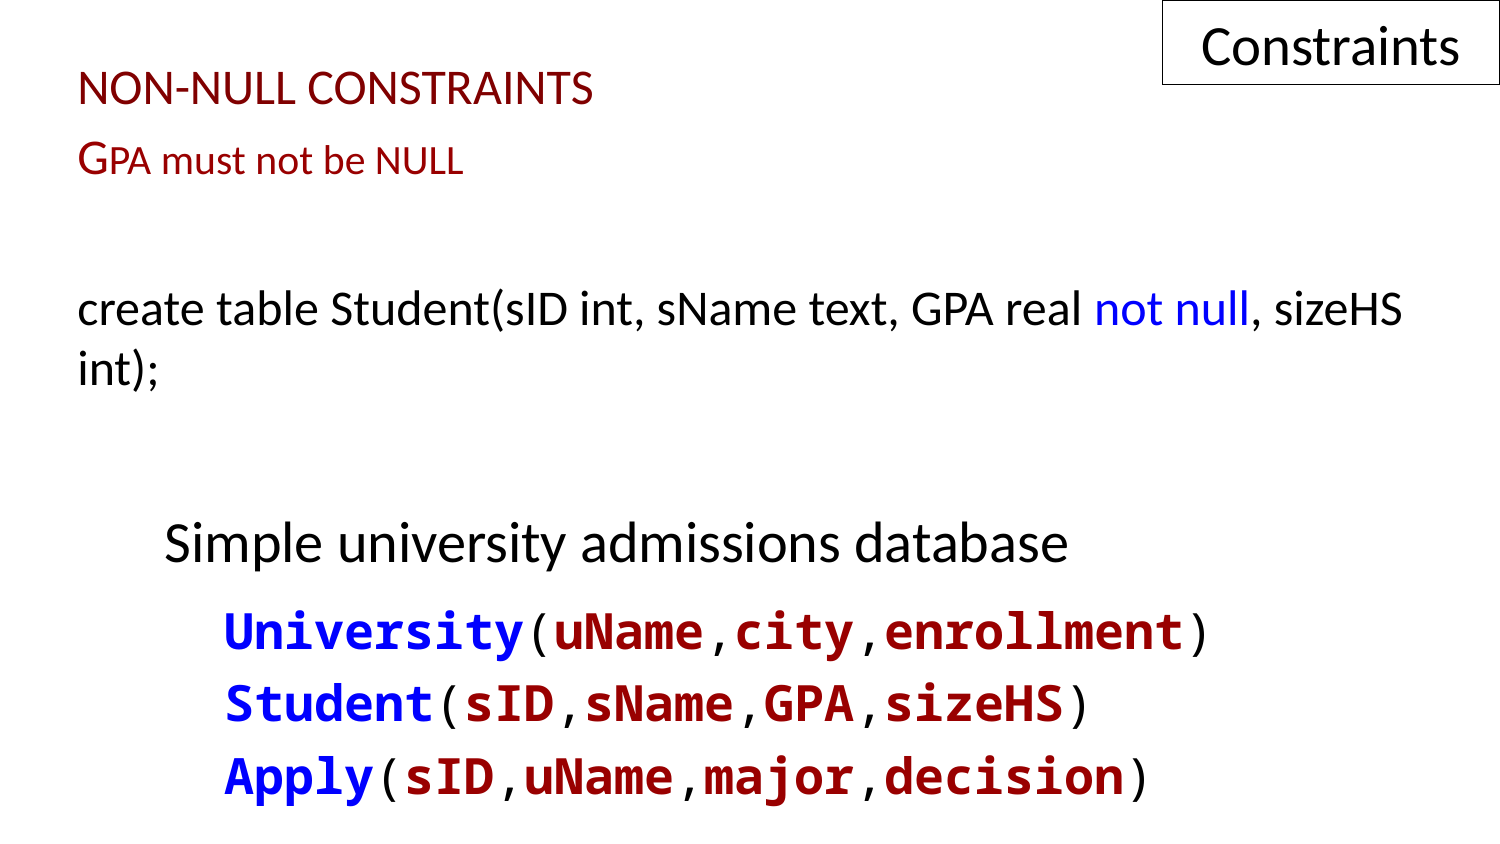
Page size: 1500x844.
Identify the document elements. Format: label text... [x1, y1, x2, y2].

text_box Simple university admissions database University(uName,city,enrollment) Student(sID,sName,GPA,sizeHS) Apply(sID,uName,major,decision) [150, 496, 1375, 812]
text_box Constraints [1162, 0, 1500, 85]
text_box NON-NULL CONSTRAINTS GPA must not be NULL create table Student(sID int, sName text, GPA real not null, sizeHS int); [62, 46, 1438, 485]
